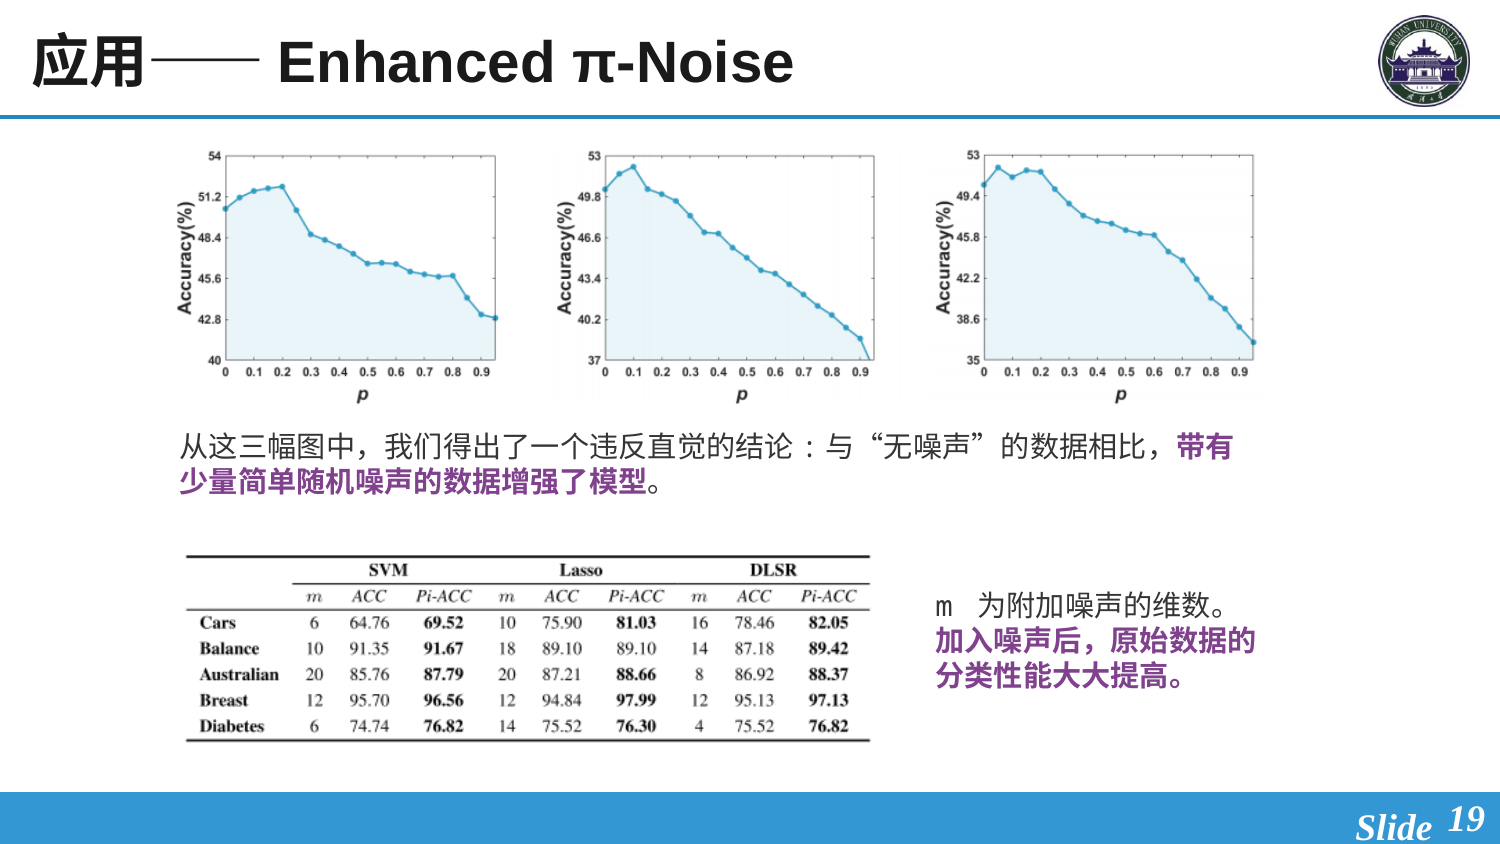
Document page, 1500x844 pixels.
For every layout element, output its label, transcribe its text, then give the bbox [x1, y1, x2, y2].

picture [1378, 15, 1470, 107]
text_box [0, 779, 1500, 844]
picture [168, 543, 921, 762]
text_box 从这三幅图中，我们得出了一个违反直觉的结论:与“无噪声”的数据相比，带有少量简单随机噪声的数据增强了模型。 [164, 421, 1274, 506]
picture [125, 136, 1308, 412]
text_box m 为附加噪声的维数。 加入噪声后，原始数据的分类性能大大提高。 [925, 580, 1287, 700]
text_box 应用——Enhanced π-Noise [30, 31, 1165, 95]
